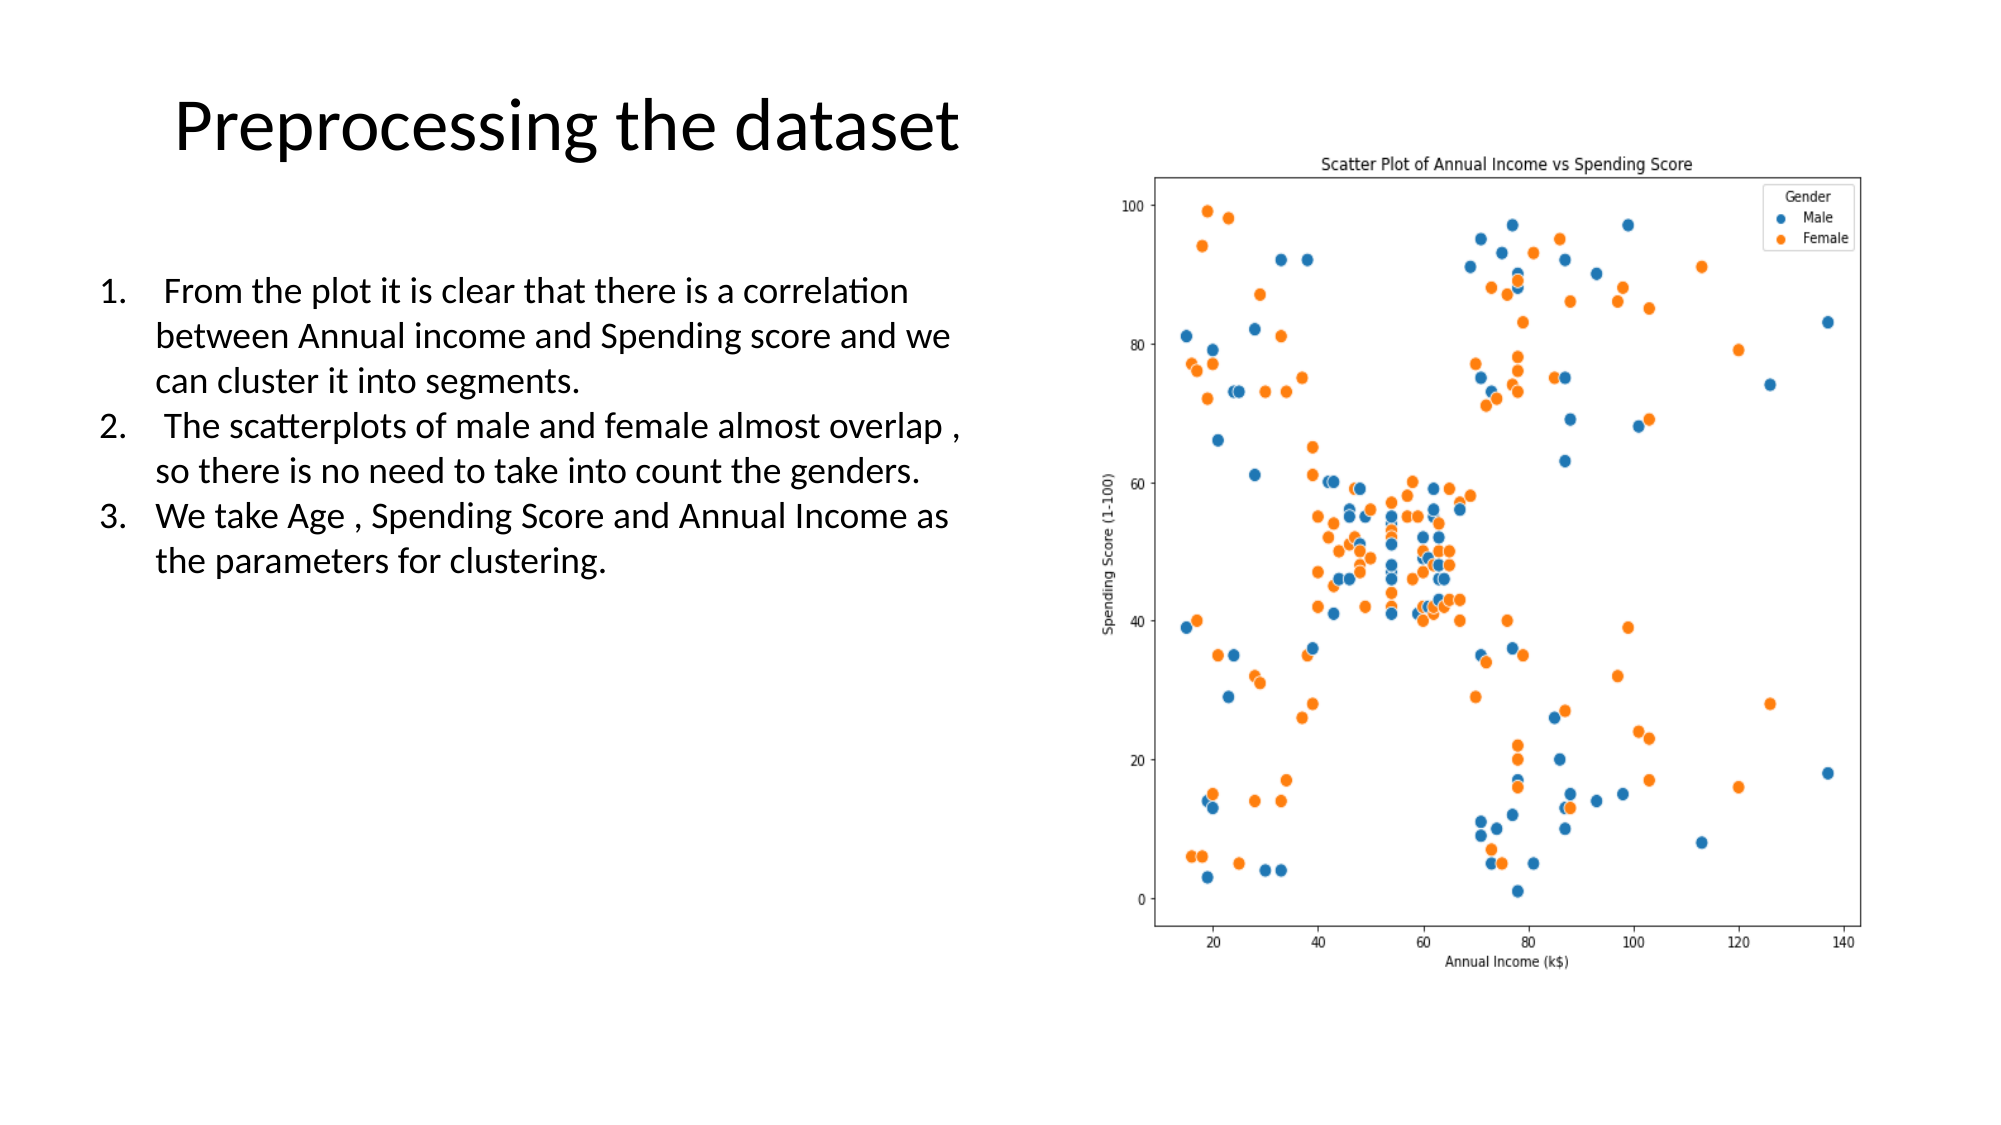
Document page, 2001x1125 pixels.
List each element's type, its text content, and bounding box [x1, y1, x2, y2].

text_box Preprocessing the dataset [159, 68, 985, 174]
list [1095, 147, 1869, 978]
text_box From the plot it is clear that there is a correlation between Annual income and Spending score and we can cluster it into segments. The scatterplots of male and female almost overlap , so there is no need to take into count the genders. We take Age , Spending Score and Annual Income as the parameters for clustering. [84, 258, 1000, 589]
